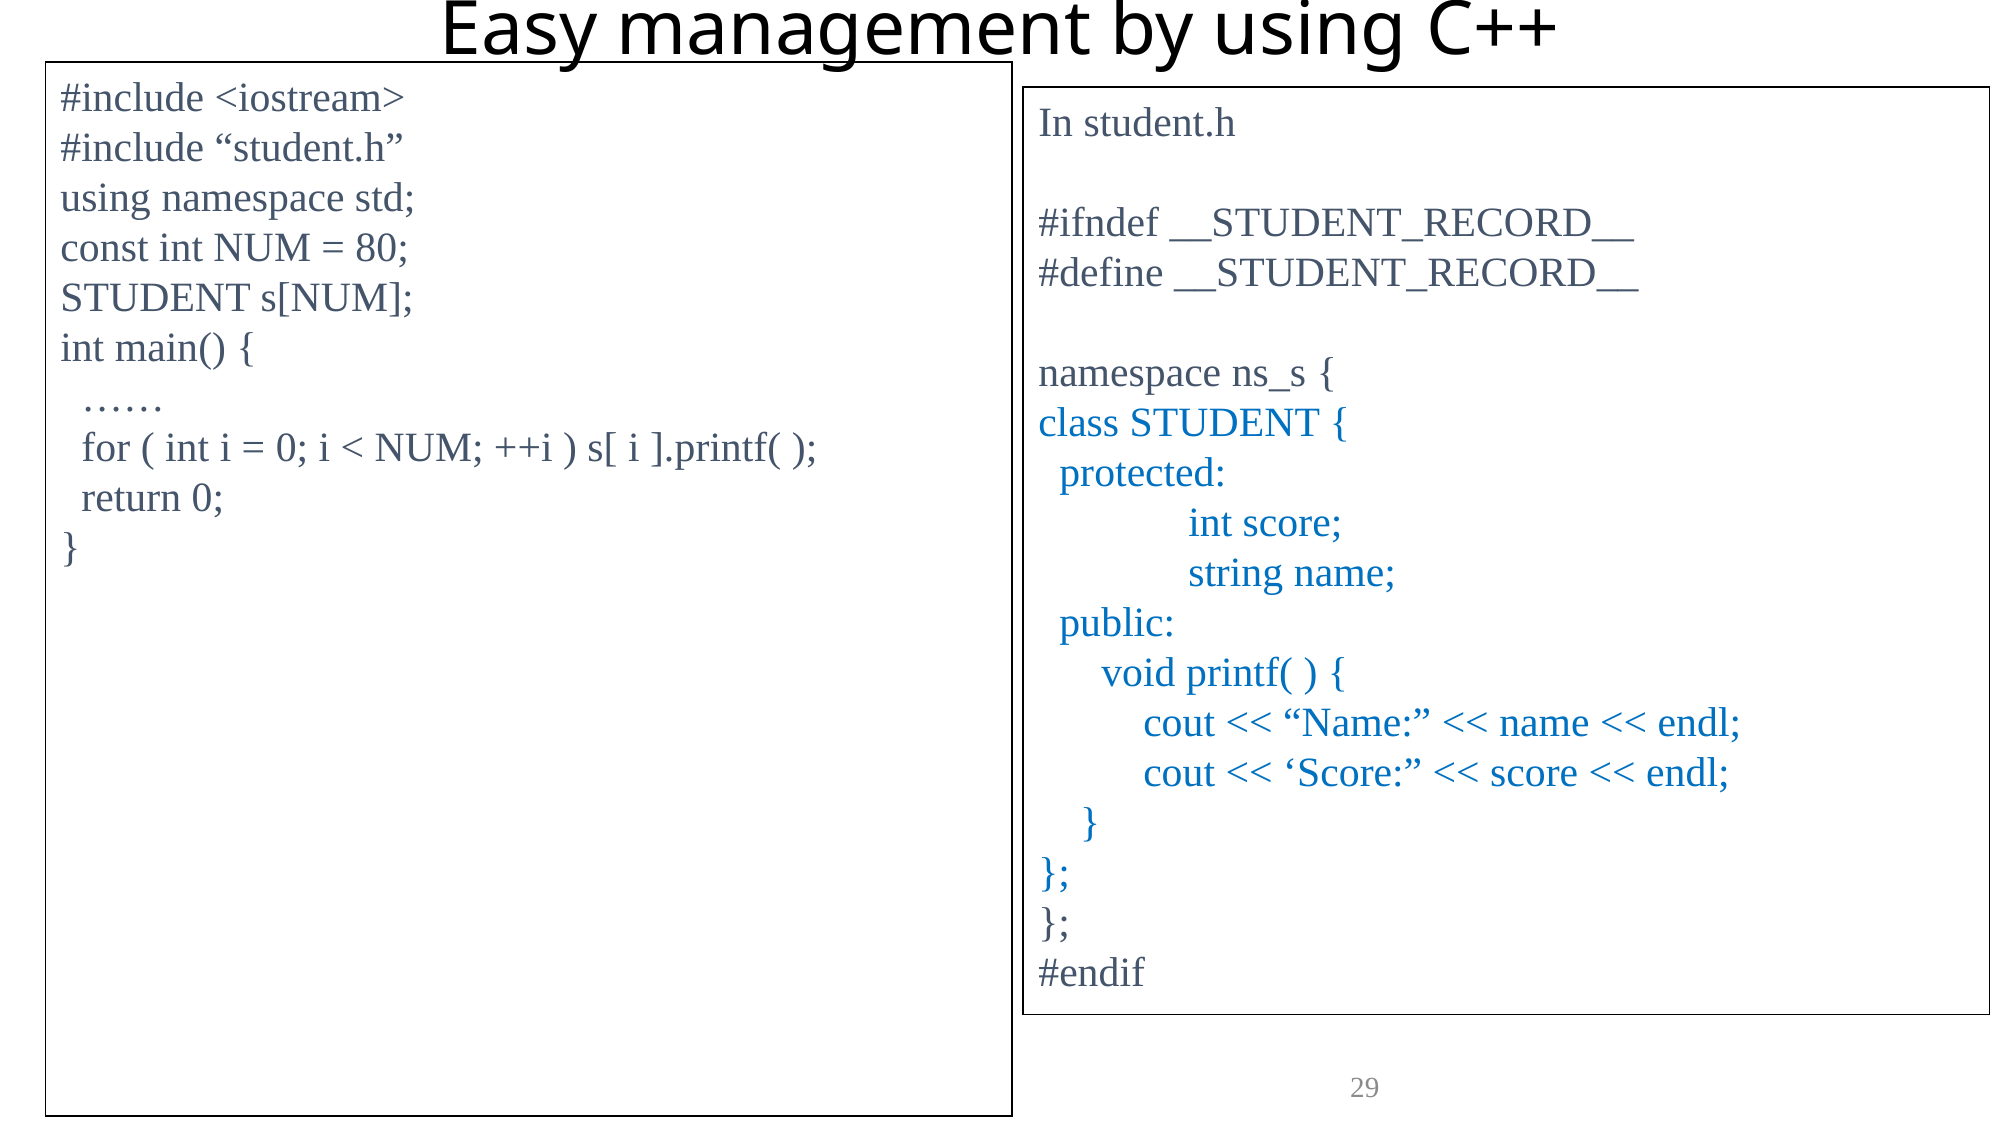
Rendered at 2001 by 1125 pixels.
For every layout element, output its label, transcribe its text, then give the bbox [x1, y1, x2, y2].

slide_number 29 [1012, 1056, 1395, 1117]
text_box #include <iostream> #include “student.h” using namespace std; const int NUM = 80; STUDENT s[NUM]; int main() { …… for ( int i = 0; i < NUM; ++i ) s[ i ].printf( ); return 0; } [45, 62, 1012, 1117]
title Easy management by using C++ [0, 0, 2000, 83]
text_box In student.h #ifndef __STUDENT_RECORD__ #define __STUDENT_RECORD__ namespace ns_s { class STUDENT { protected: int score; string name; public: void printf( ) { cout << “Name:” << name << endl; cout << ‘Score:” << score << endl; } }; }; #endif [1023, 86, 1990, 1015]
